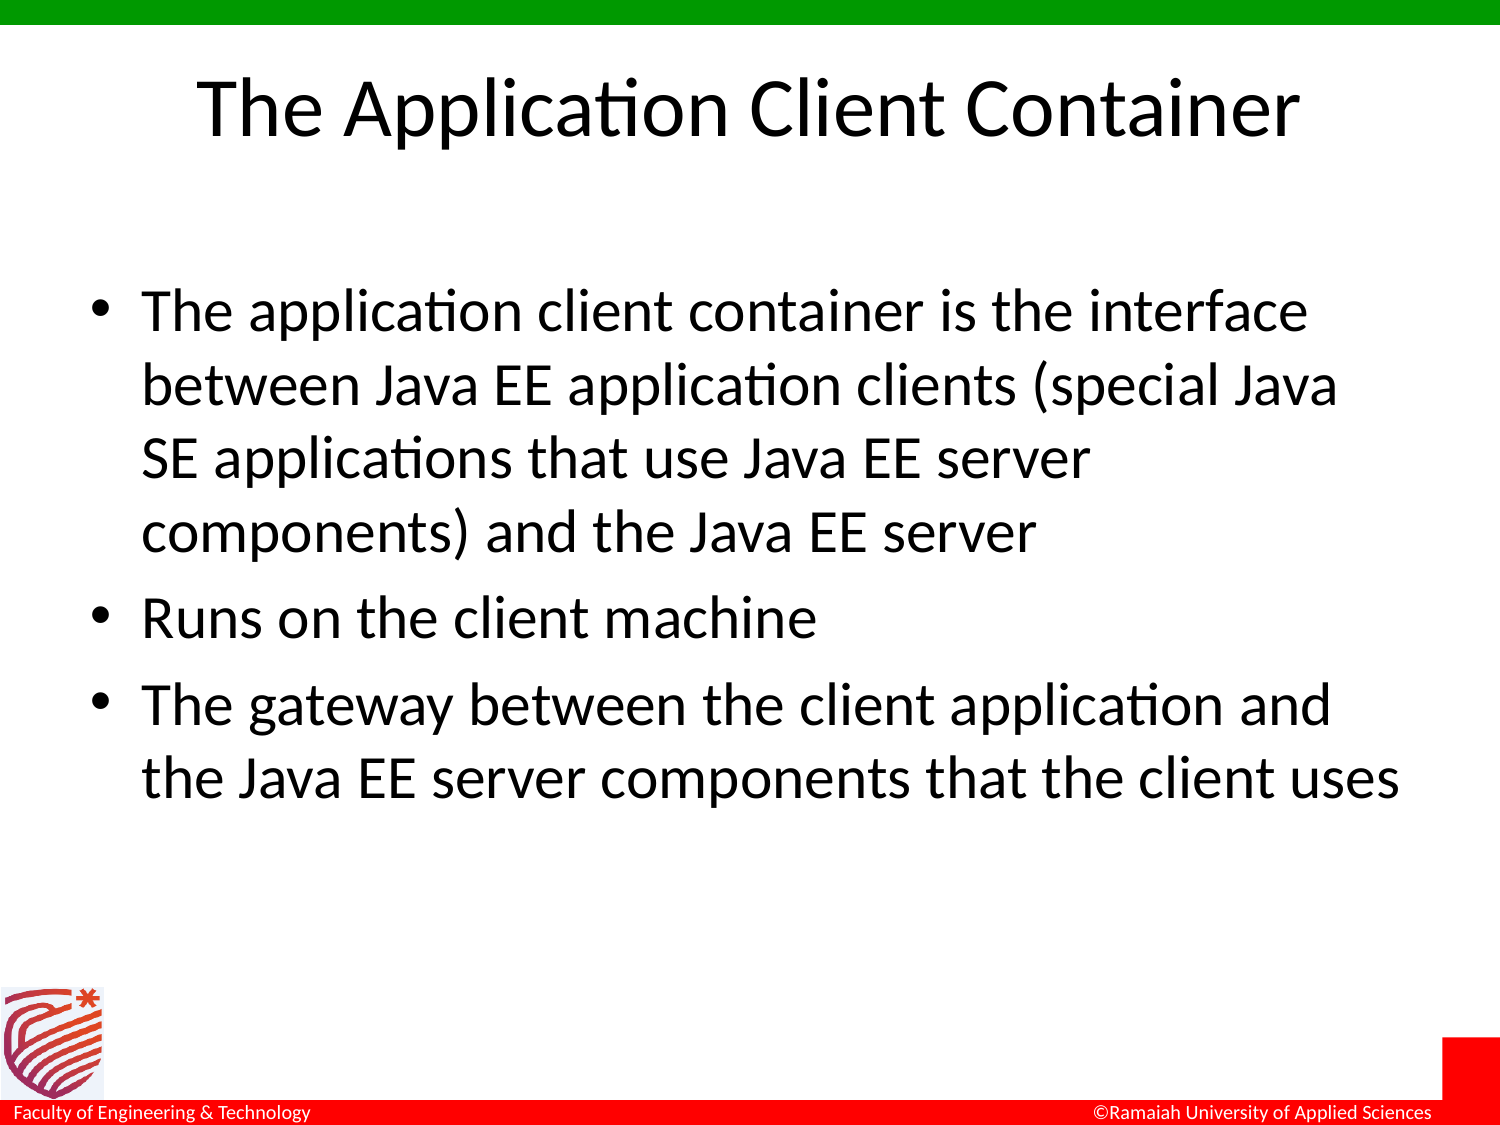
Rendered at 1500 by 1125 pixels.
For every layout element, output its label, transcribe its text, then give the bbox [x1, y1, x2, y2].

picture [1, 987, 104, 1100]
list The application client container is the interface between Java EE application clients (special Java SE applications that use Java EE server components) and the Java EE server Runs on the client machine The gateway between the client application and the Java EE server components that the client uses [75, 262, 1425, 1005]
title The Application Client Container [75, 45, 1425, 233]
